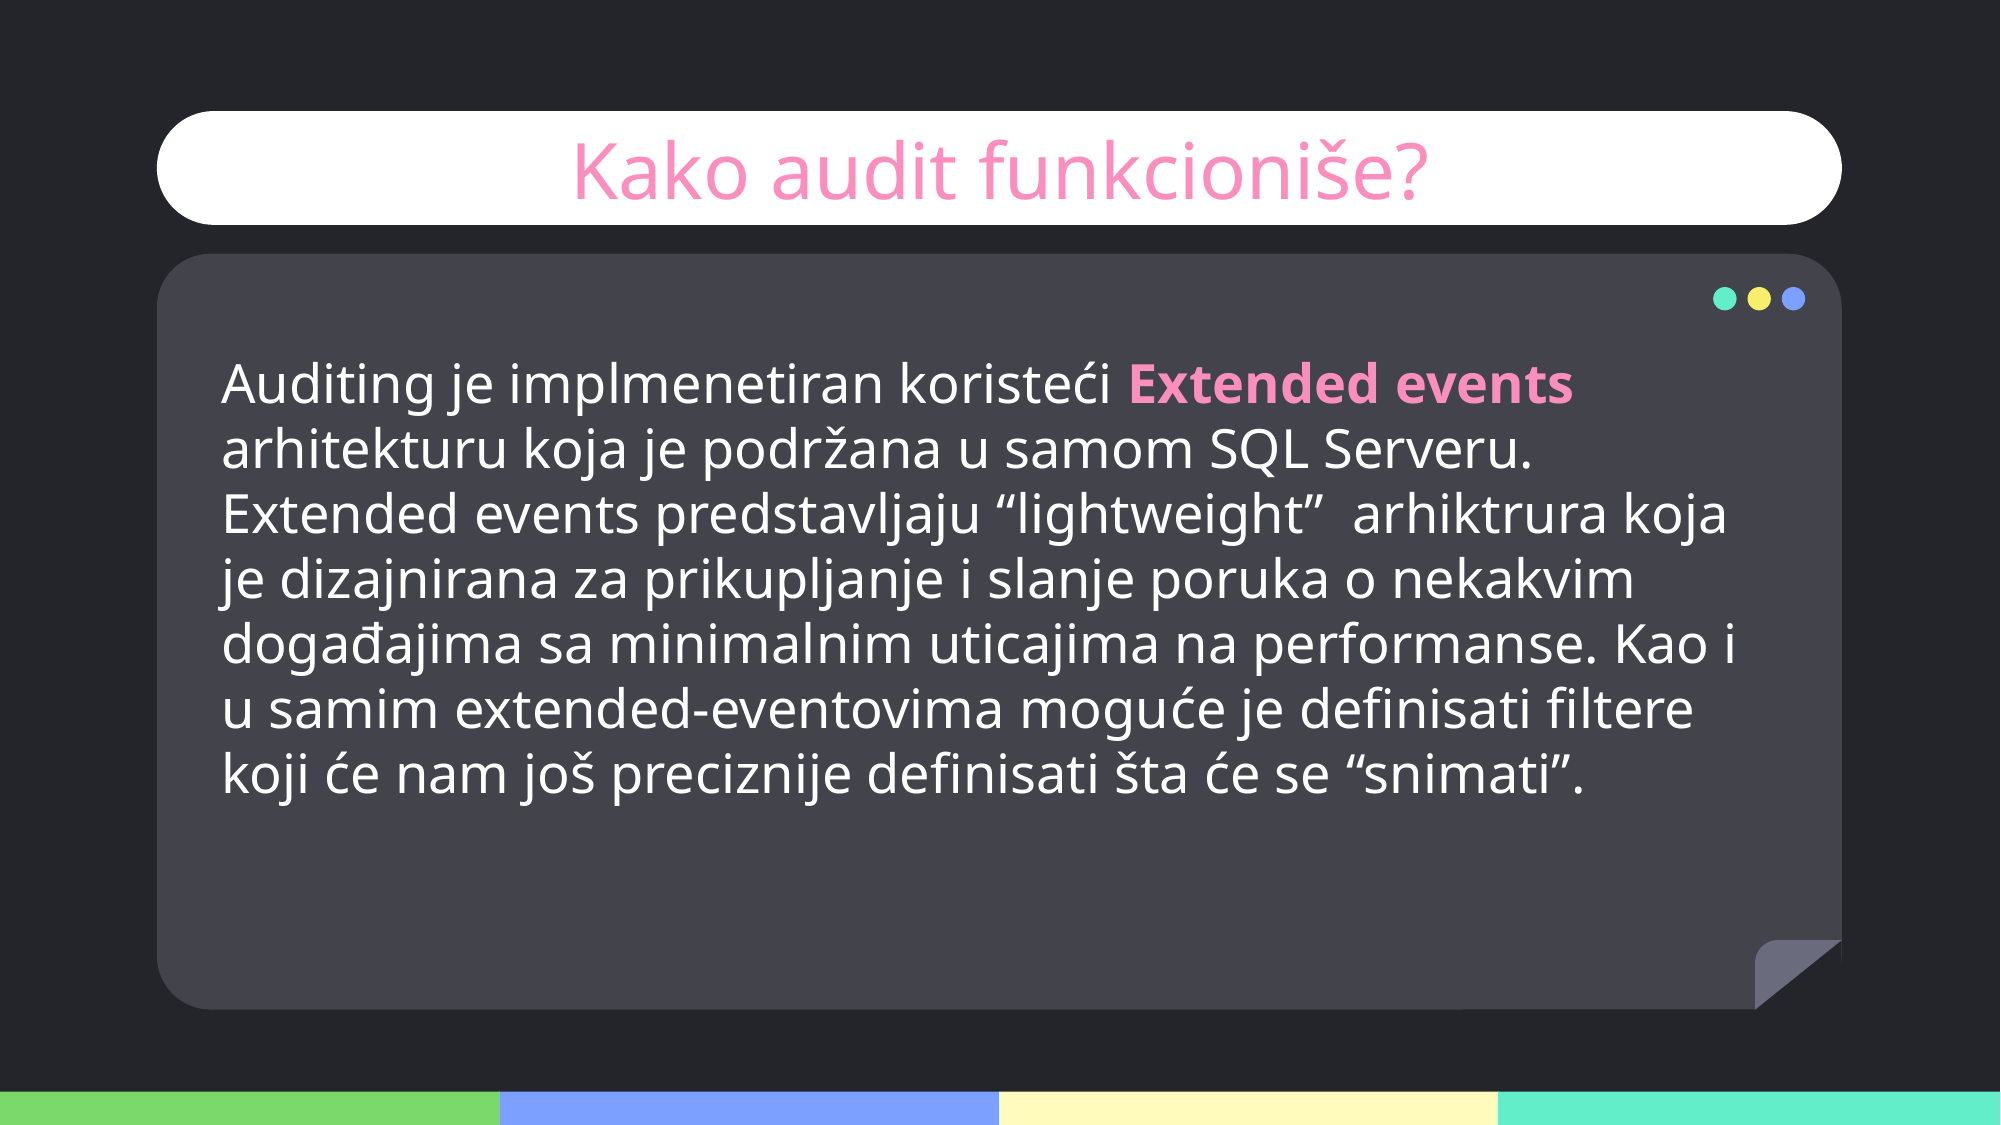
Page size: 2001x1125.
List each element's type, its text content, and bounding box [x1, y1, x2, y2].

title Kako audit funkcioniše? [157, 117, 1843, 218]
list Auditing je implmenetiran koristeći Extended events arhitekturu koja je podržana u samom SQL Serveru. Extended events predstavljaju “lightweight” arhiktrura koja je dizajnirana za prikupljanje i slanje poruka o nekakvim događajima sa minimalnim uticajima na performanse. Kao i u samim extended-eventovima moguće je definisati filtere koji će nam još preciznije definisati šta će se “snimati”. [201, 329, 1792, 959]
